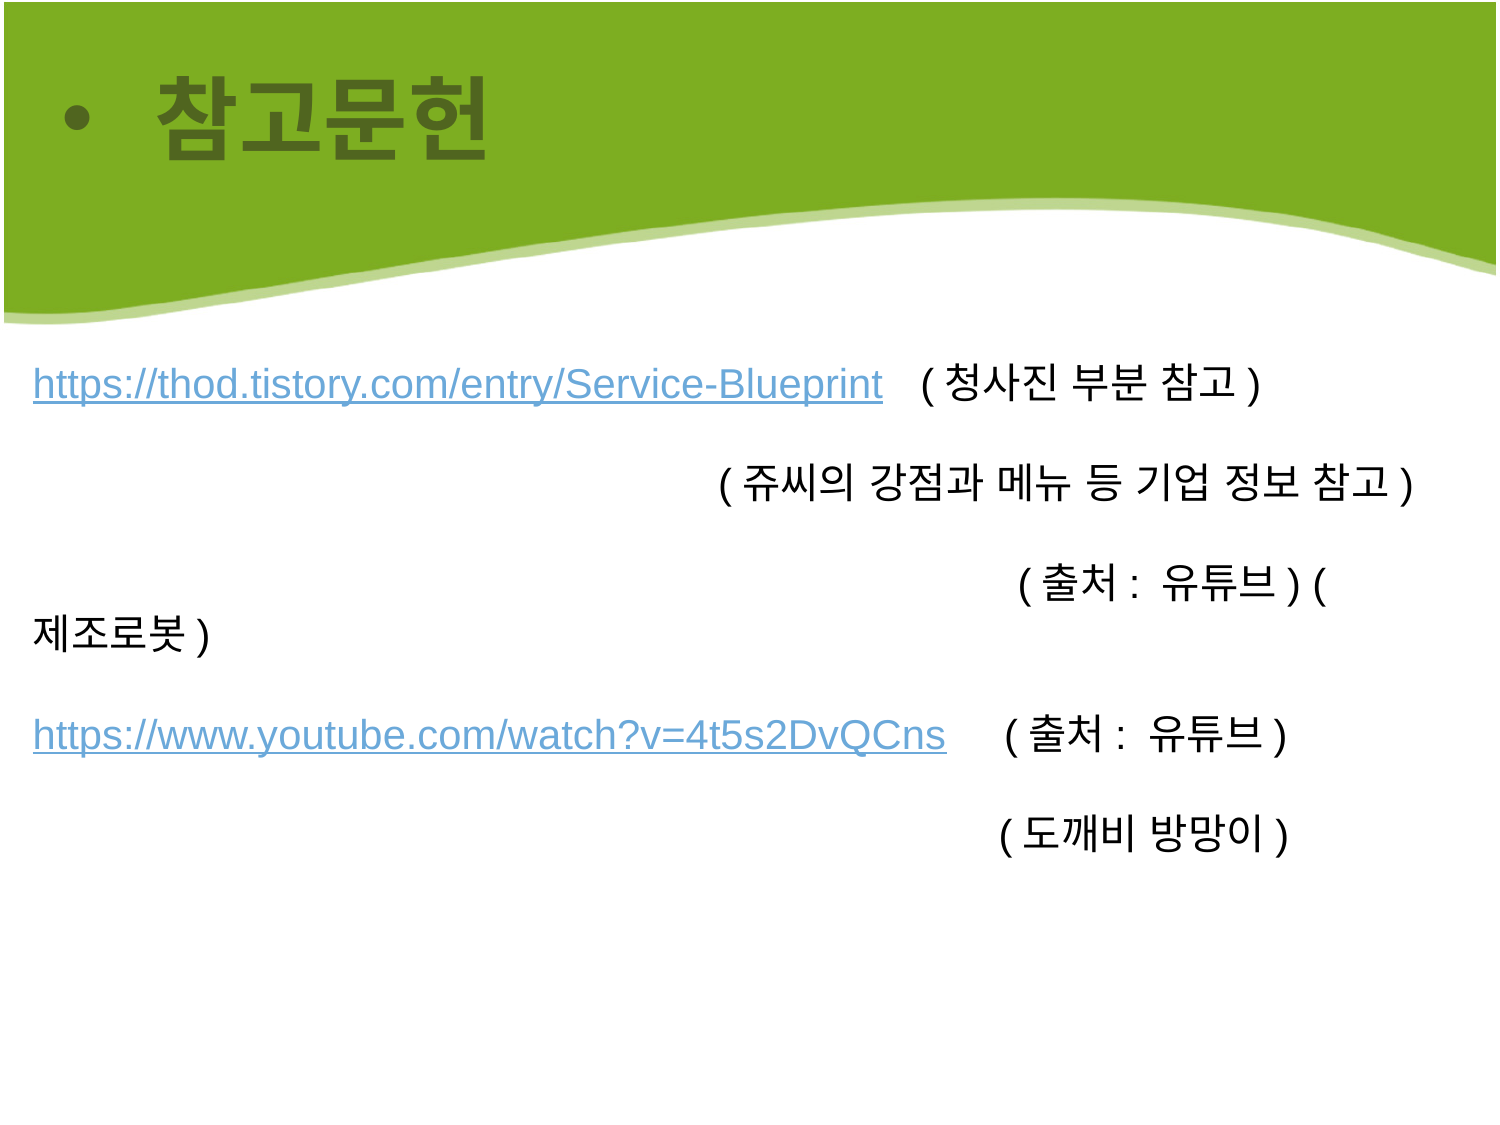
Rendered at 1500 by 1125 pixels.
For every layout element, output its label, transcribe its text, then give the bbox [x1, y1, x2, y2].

text_box 참고문헌 [46, 54, 508, 180]
picture [0, 0, 1500, 1125]
text_box https://thod.tistory.com/entry/Service-Blueprint ((청사진 부분 참고) http://www.no1juicy.com/main/home (쥬씨의 강점과 메뉴 등 기업 정보 참고) https://www.youtube.com/watch?v=Biq_0xUKDp4 (출처: 유튜브) (제조로봇) https://www.youtube.com/watch?v=4t5s2DvQCns (출처: 유튜브) (도깨비 방망이) 출처:유 [17, 349, 1486, 1115]
